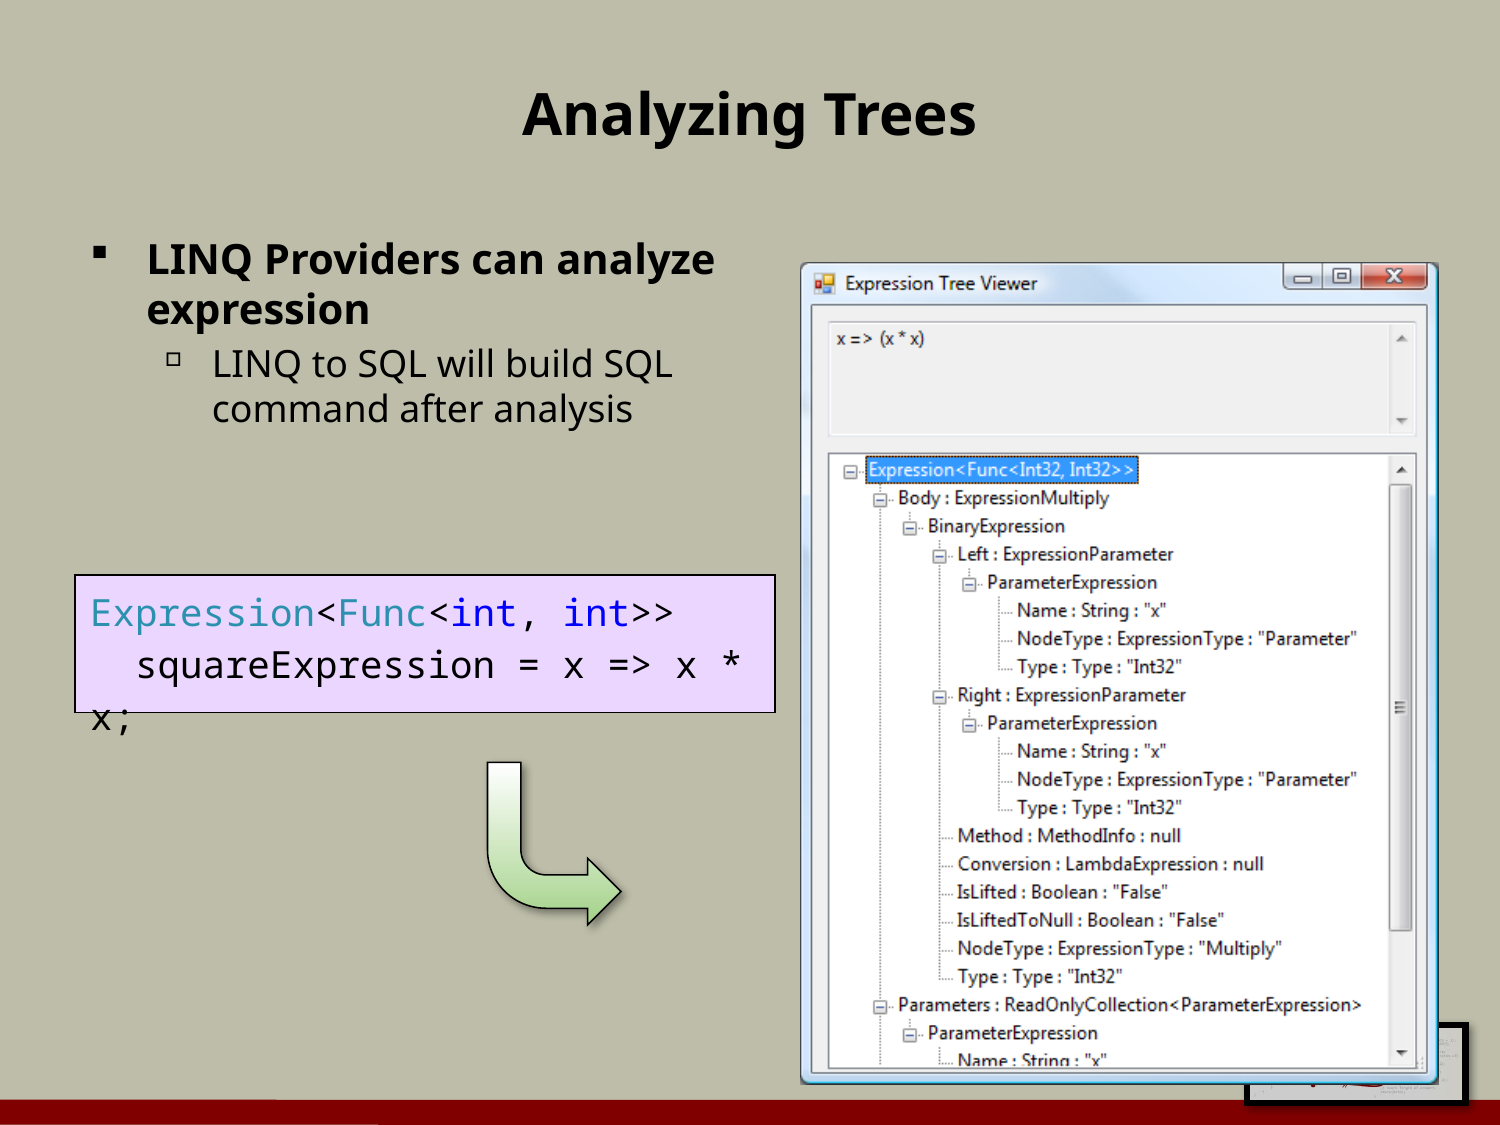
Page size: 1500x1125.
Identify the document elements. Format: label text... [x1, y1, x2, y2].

title Analyzing Trees [74, 49, 1426, 176]
text_box [487, 762, 622, 925]
picture [799, 262, 1462, 1100]
list LINQ Providers can analyze expression LINQ to SQL will build SQL command after analysis [74, 224, 776, 551]
text_box Expression<Func<int, int>> squareExpression = x => x * x; [75, 574, 775, 713]
